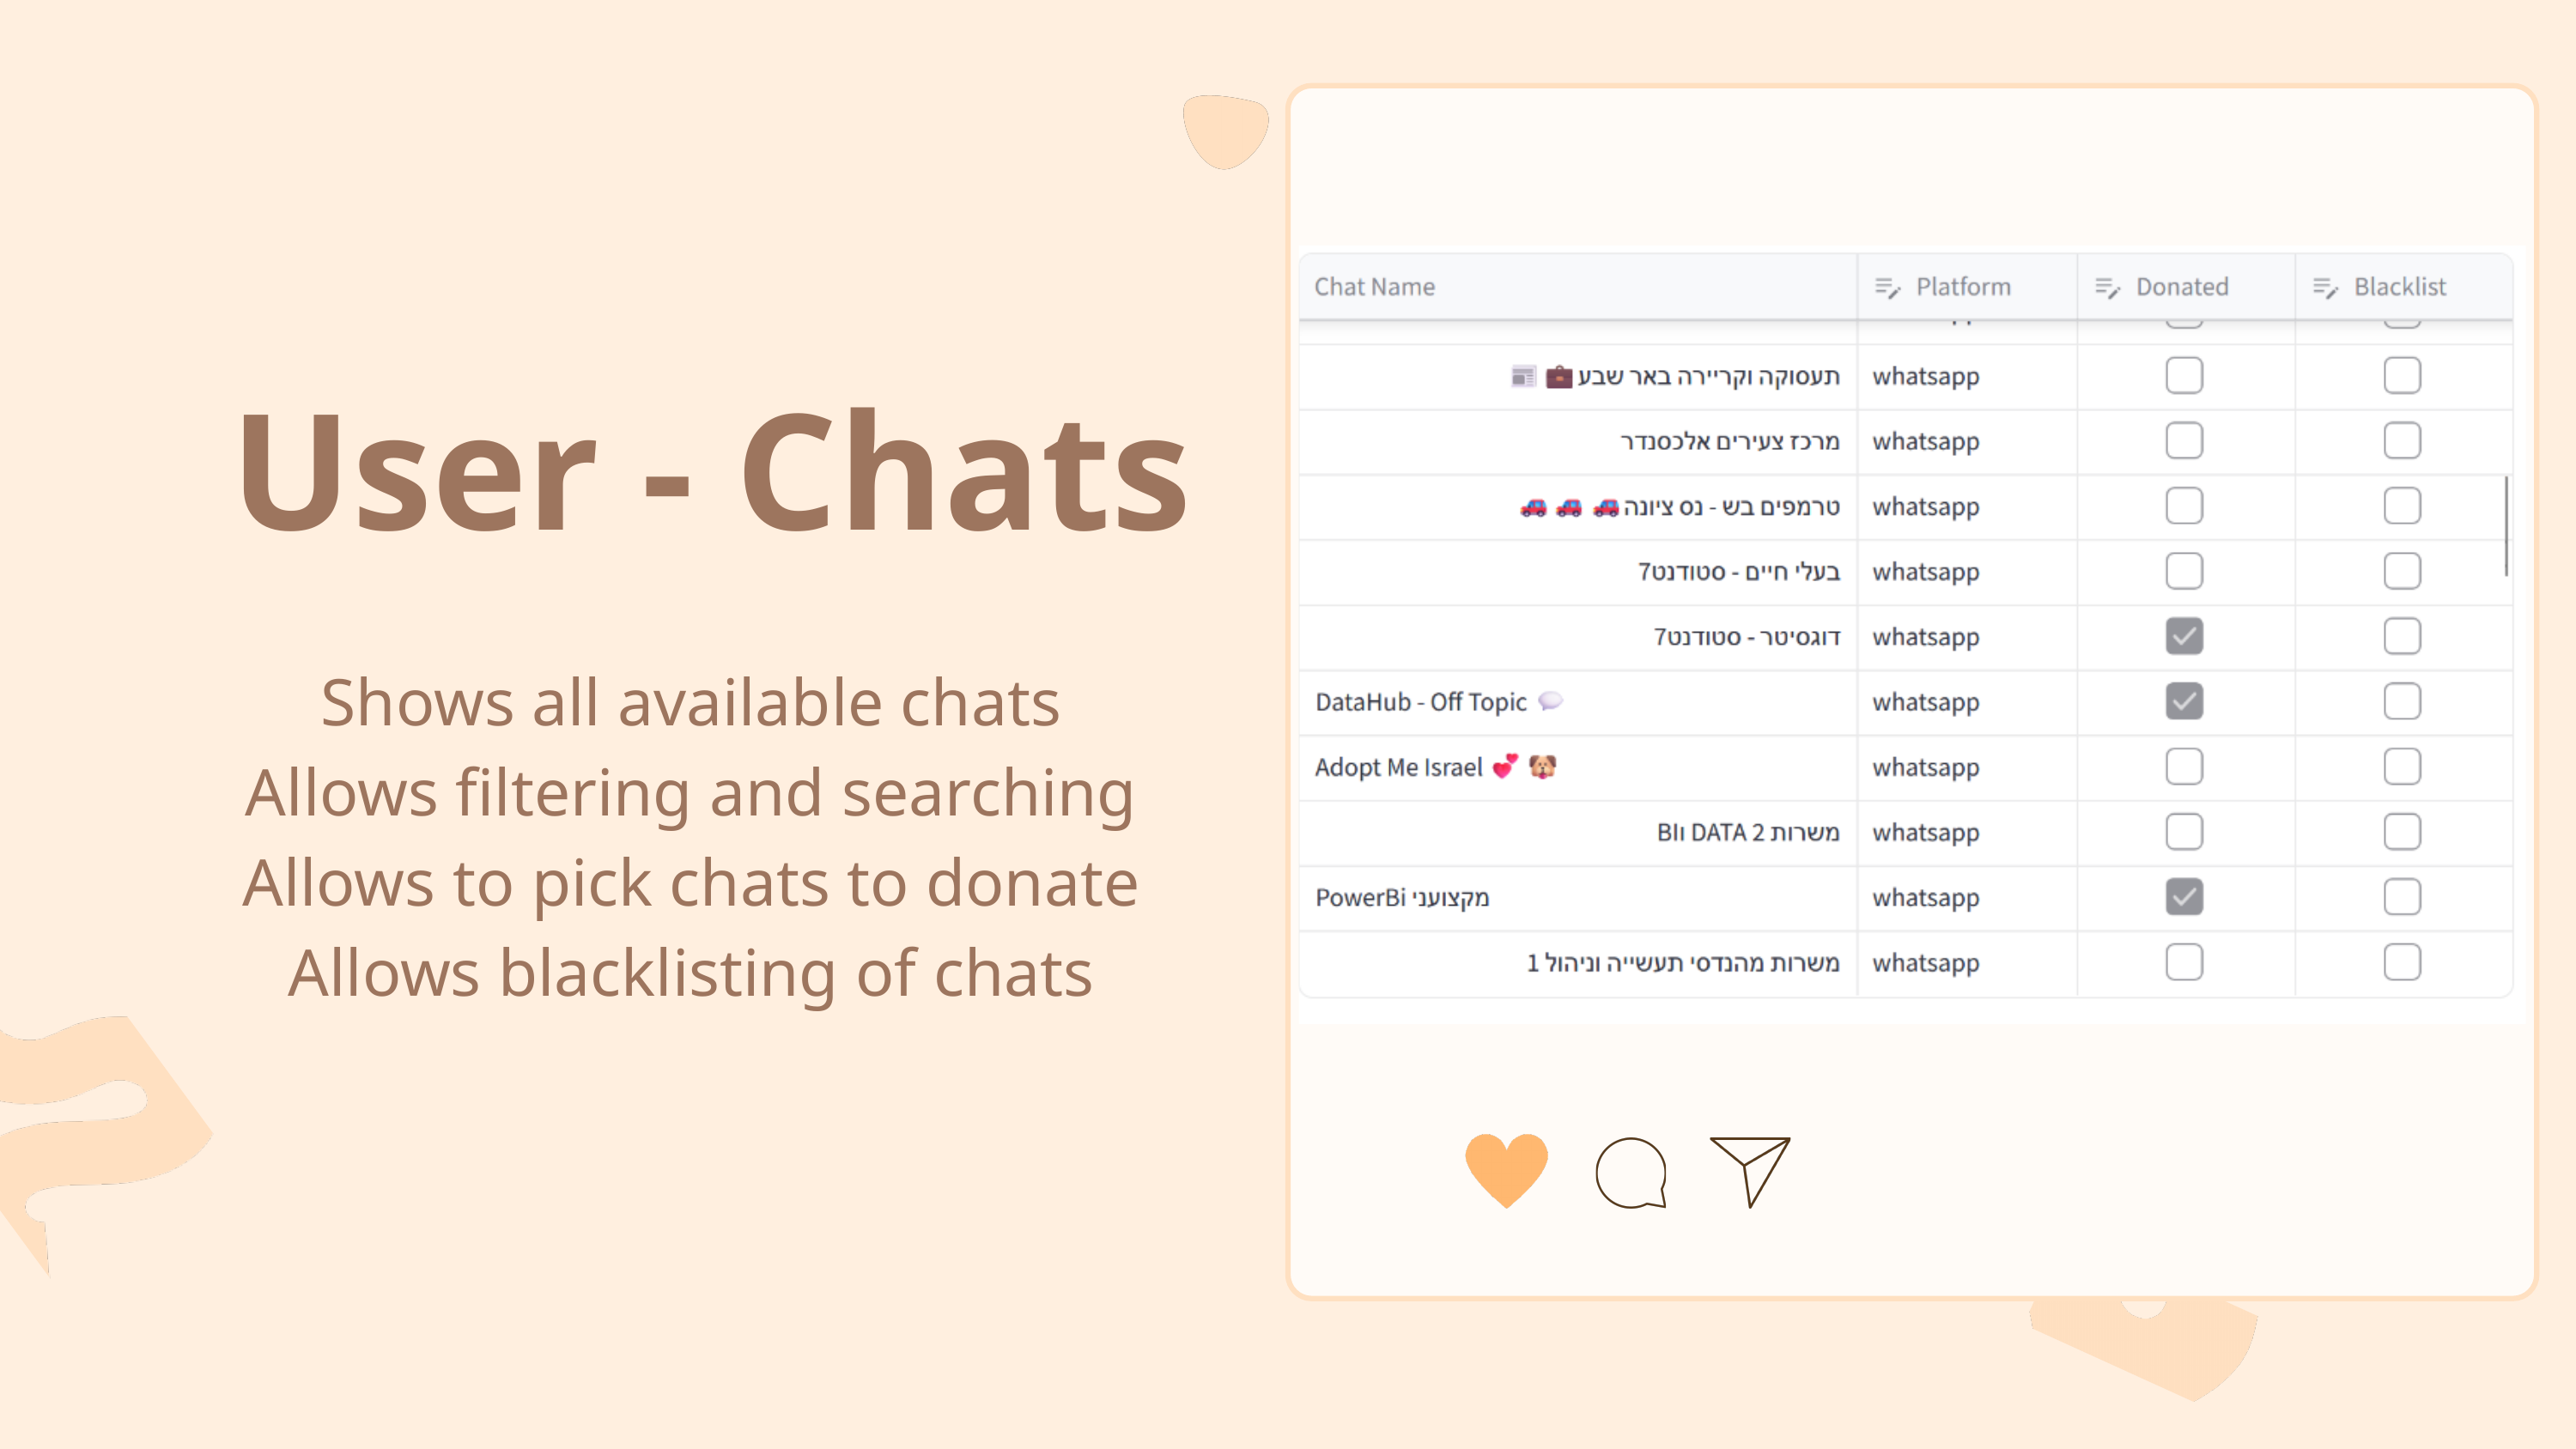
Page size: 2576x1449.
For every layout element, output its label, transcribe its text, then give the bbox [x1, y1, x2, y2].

text_box [1179, 85, 1285, 178]
text_box User - Chats [66, 401, 1282, 563]
text_box Shows all available chats Allows filtering and searching Allows to pick chats to donate Allows blacklisting of chats [204, 648, 1180, 1100]
text_box [0, 949, 231, 1286]
text_box [2023, 1307, 2264, 1415]
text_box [1287, 85, 2537, 1299]
